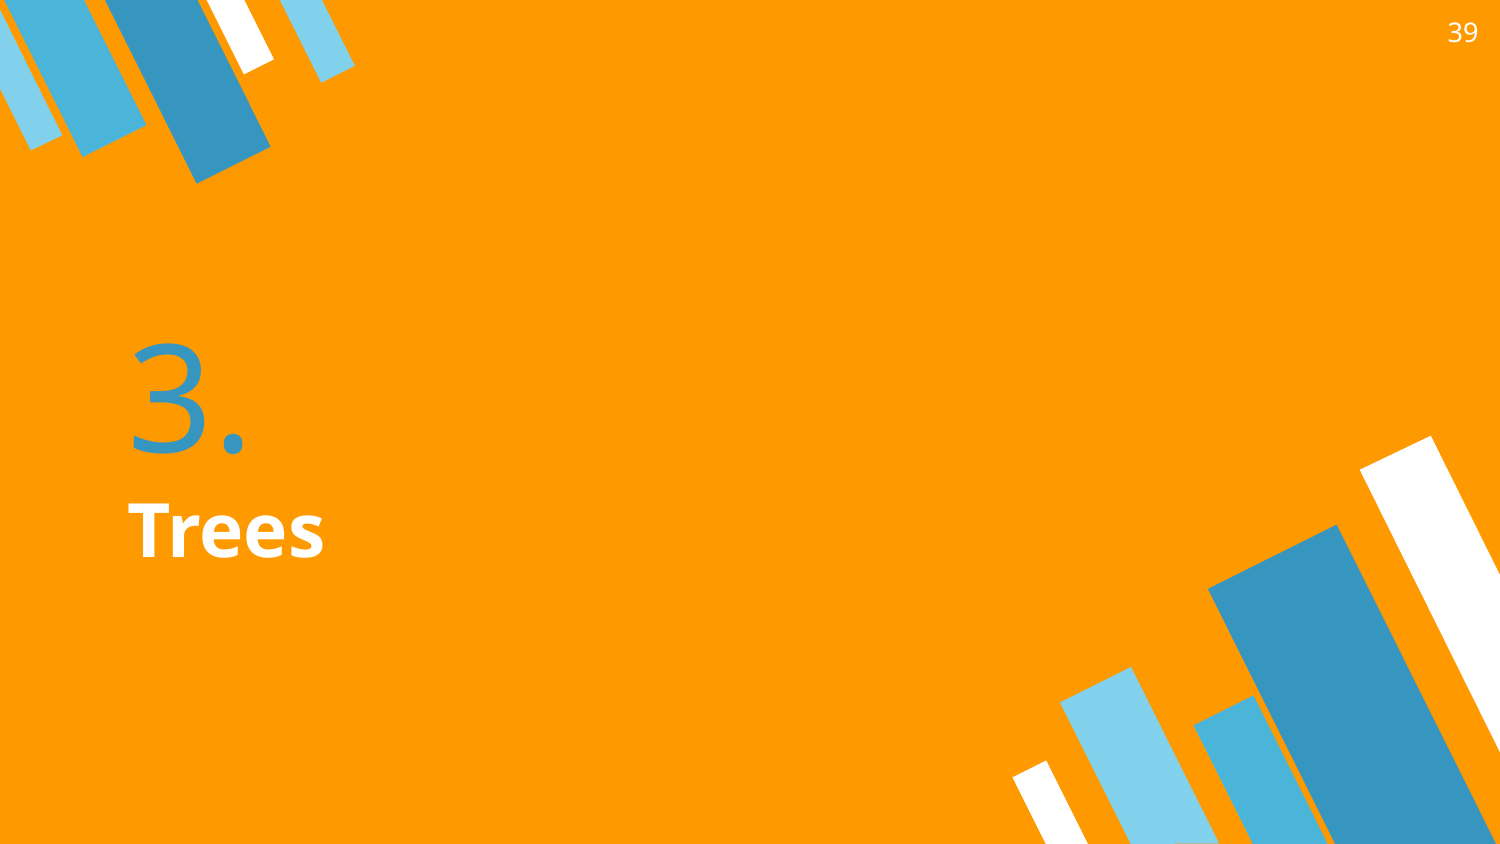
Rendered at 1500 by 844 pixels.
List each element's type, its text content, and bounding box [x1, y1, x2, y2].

title 3. Trees [112, 397, 945, 588]
slide_number 39 [1403, 0, 1494, 65]
